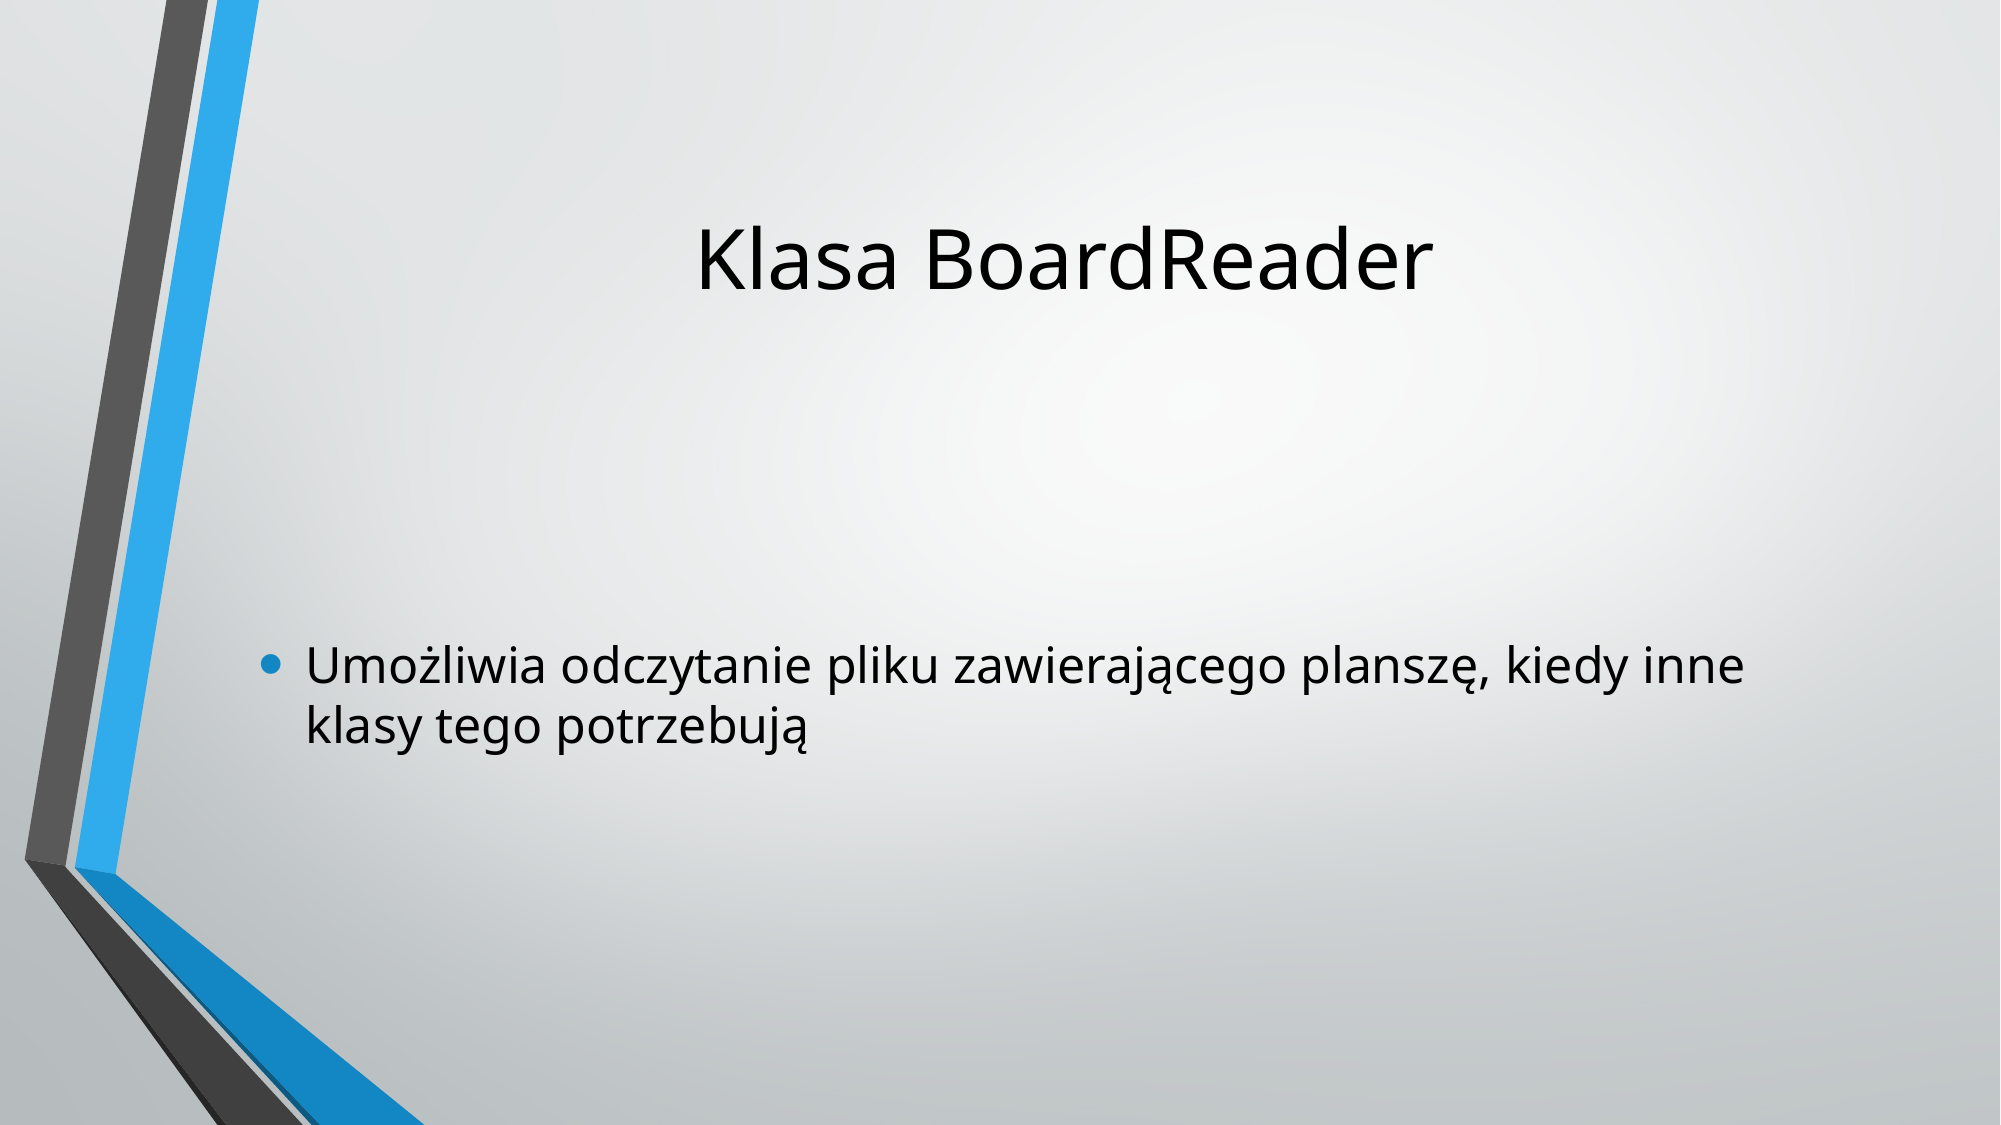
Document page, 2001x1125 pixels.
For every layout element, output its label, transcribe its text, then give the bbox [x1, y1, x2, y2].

list Umożliwia odczytanie pliku zawierającego planszę, kiedy inne klasy tego potrzebują [243, 437, 1887, 950]
title Klasa BoardReader [243, 112, 1887, 400]
